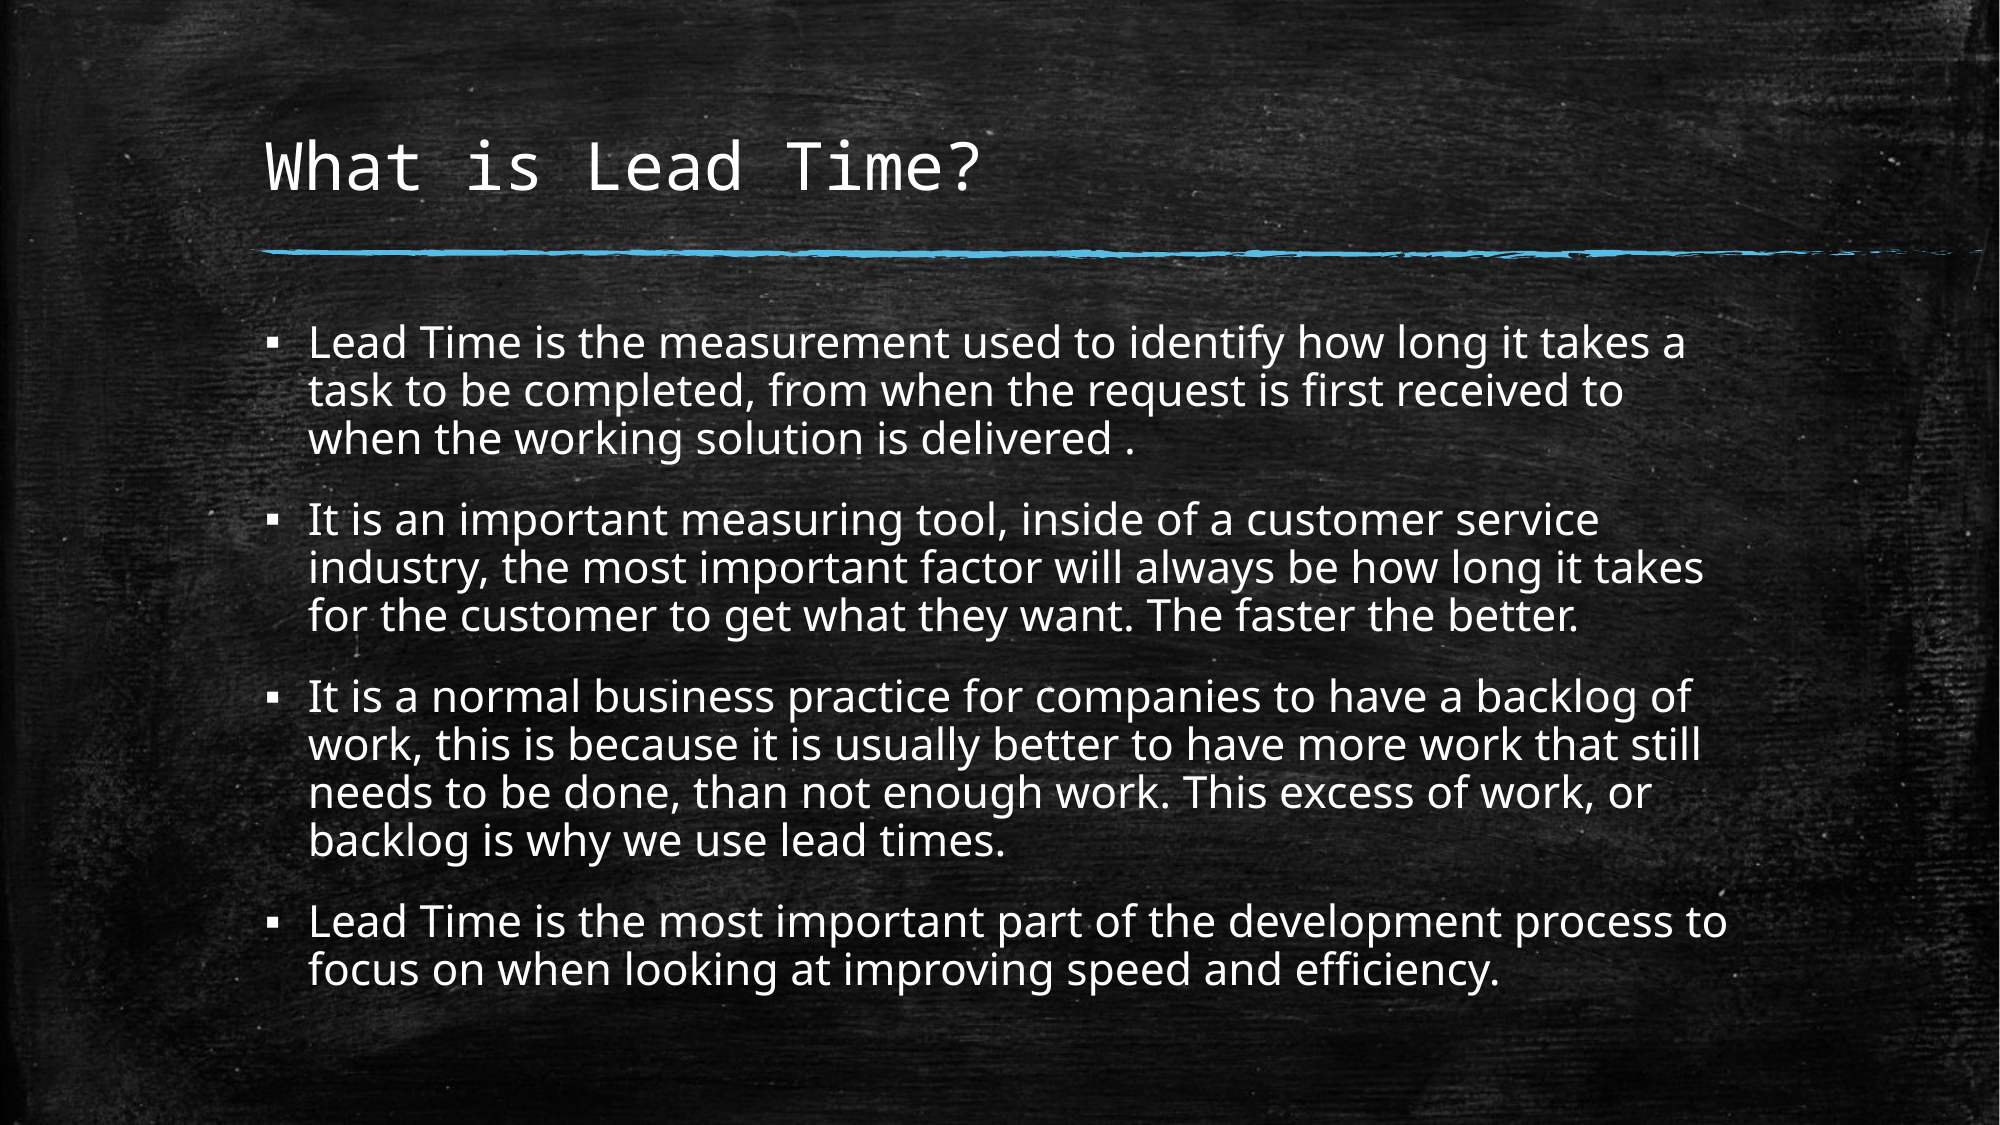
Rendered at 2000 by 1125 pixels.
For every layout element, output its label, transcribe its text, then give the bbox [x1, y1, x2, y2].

title What is Lead Time? [249, 45, 1750, 213]
list Lead Time is the measurement used to identify how long it takes a task to be completed, from when the request is first received to when the working solution is delivered . It is an important measuring tool, inside of a customer service industry, the most important factor will always be how long it takes for the customer to get what they want. The faster the better. It is a normal business practice for companies to have a backlog of work, this is because it is usually better to have more work that still needs to be done, than not enough work. This excess of work, or backlog is why we use lead times. Lead Time is the most important part of the development process to focus on when looking at improving speed and efficiency. [249, 312, 1750, 1013]
